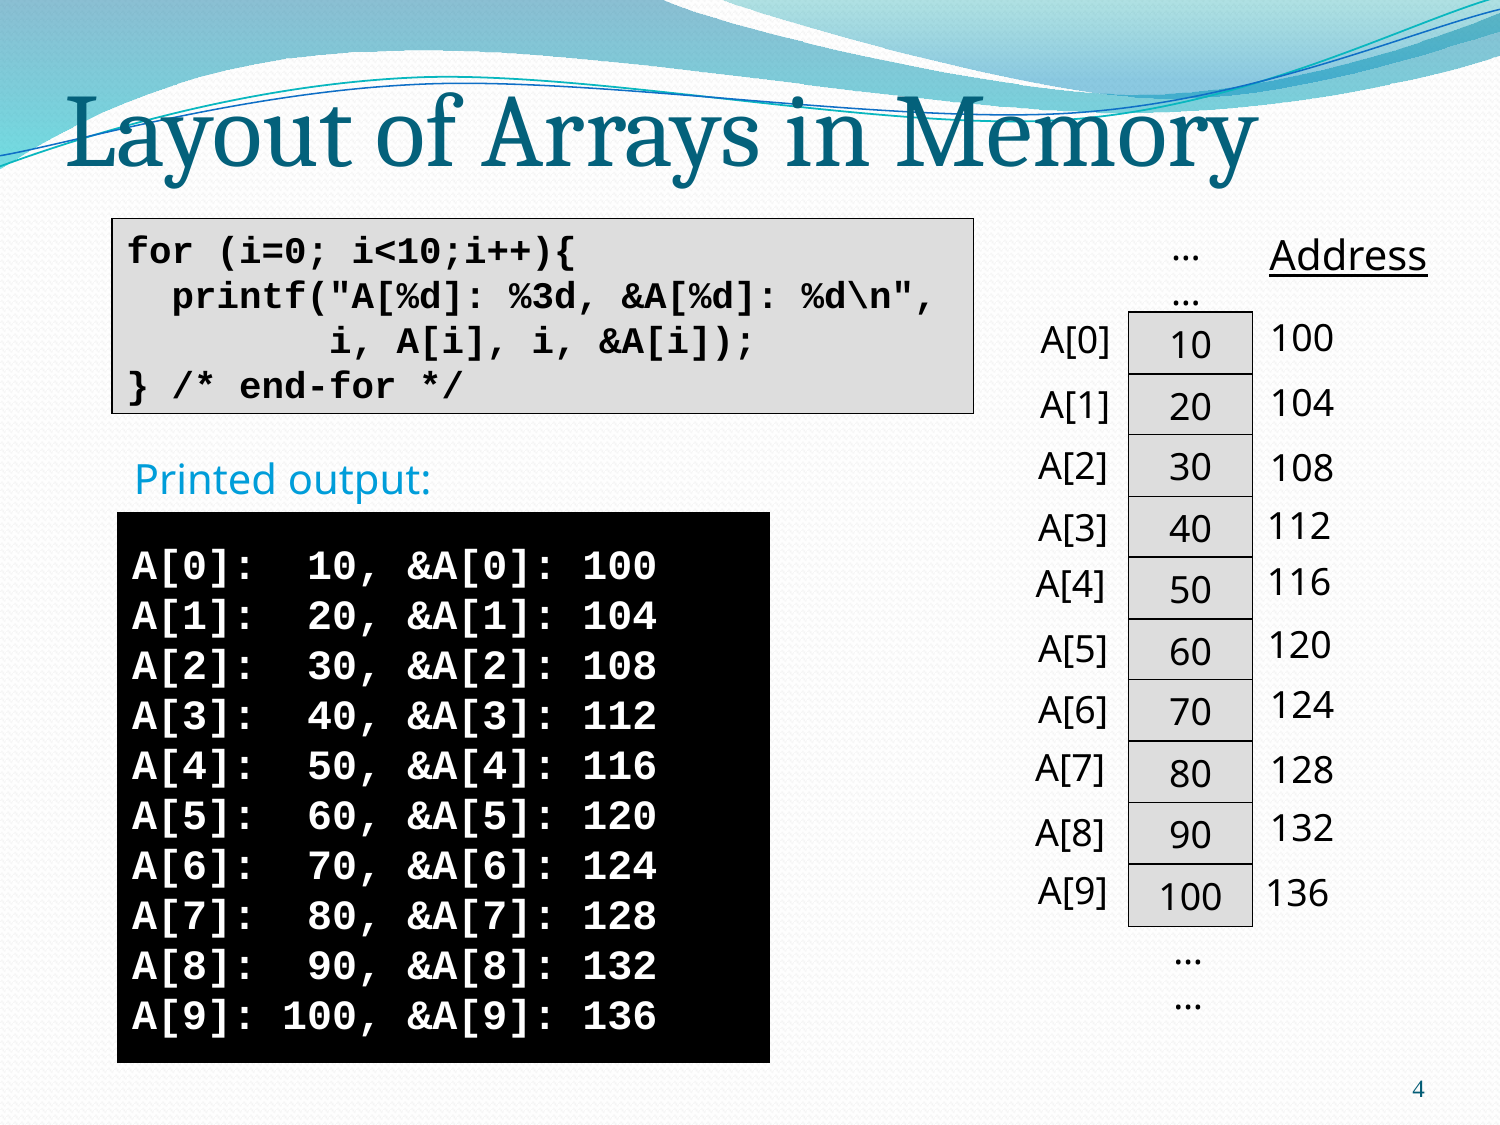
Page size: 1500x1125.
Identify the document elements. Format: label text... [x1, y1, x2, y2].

slide_number 4 [1299, 1042, 1425, 1103]
title Layout of Arrays in Memory [64, 0, 1415, 188]
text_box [108, 445, 770, 1063]
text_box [1015, 220, 1446, 1020]
text_box for (i=0; i<10;i++){ printf("A[%d]: %3d, &A[%d]: %d\n", i, A[i], i, &A[i]); } /* end-for */ [111, 218, 974, 414]
